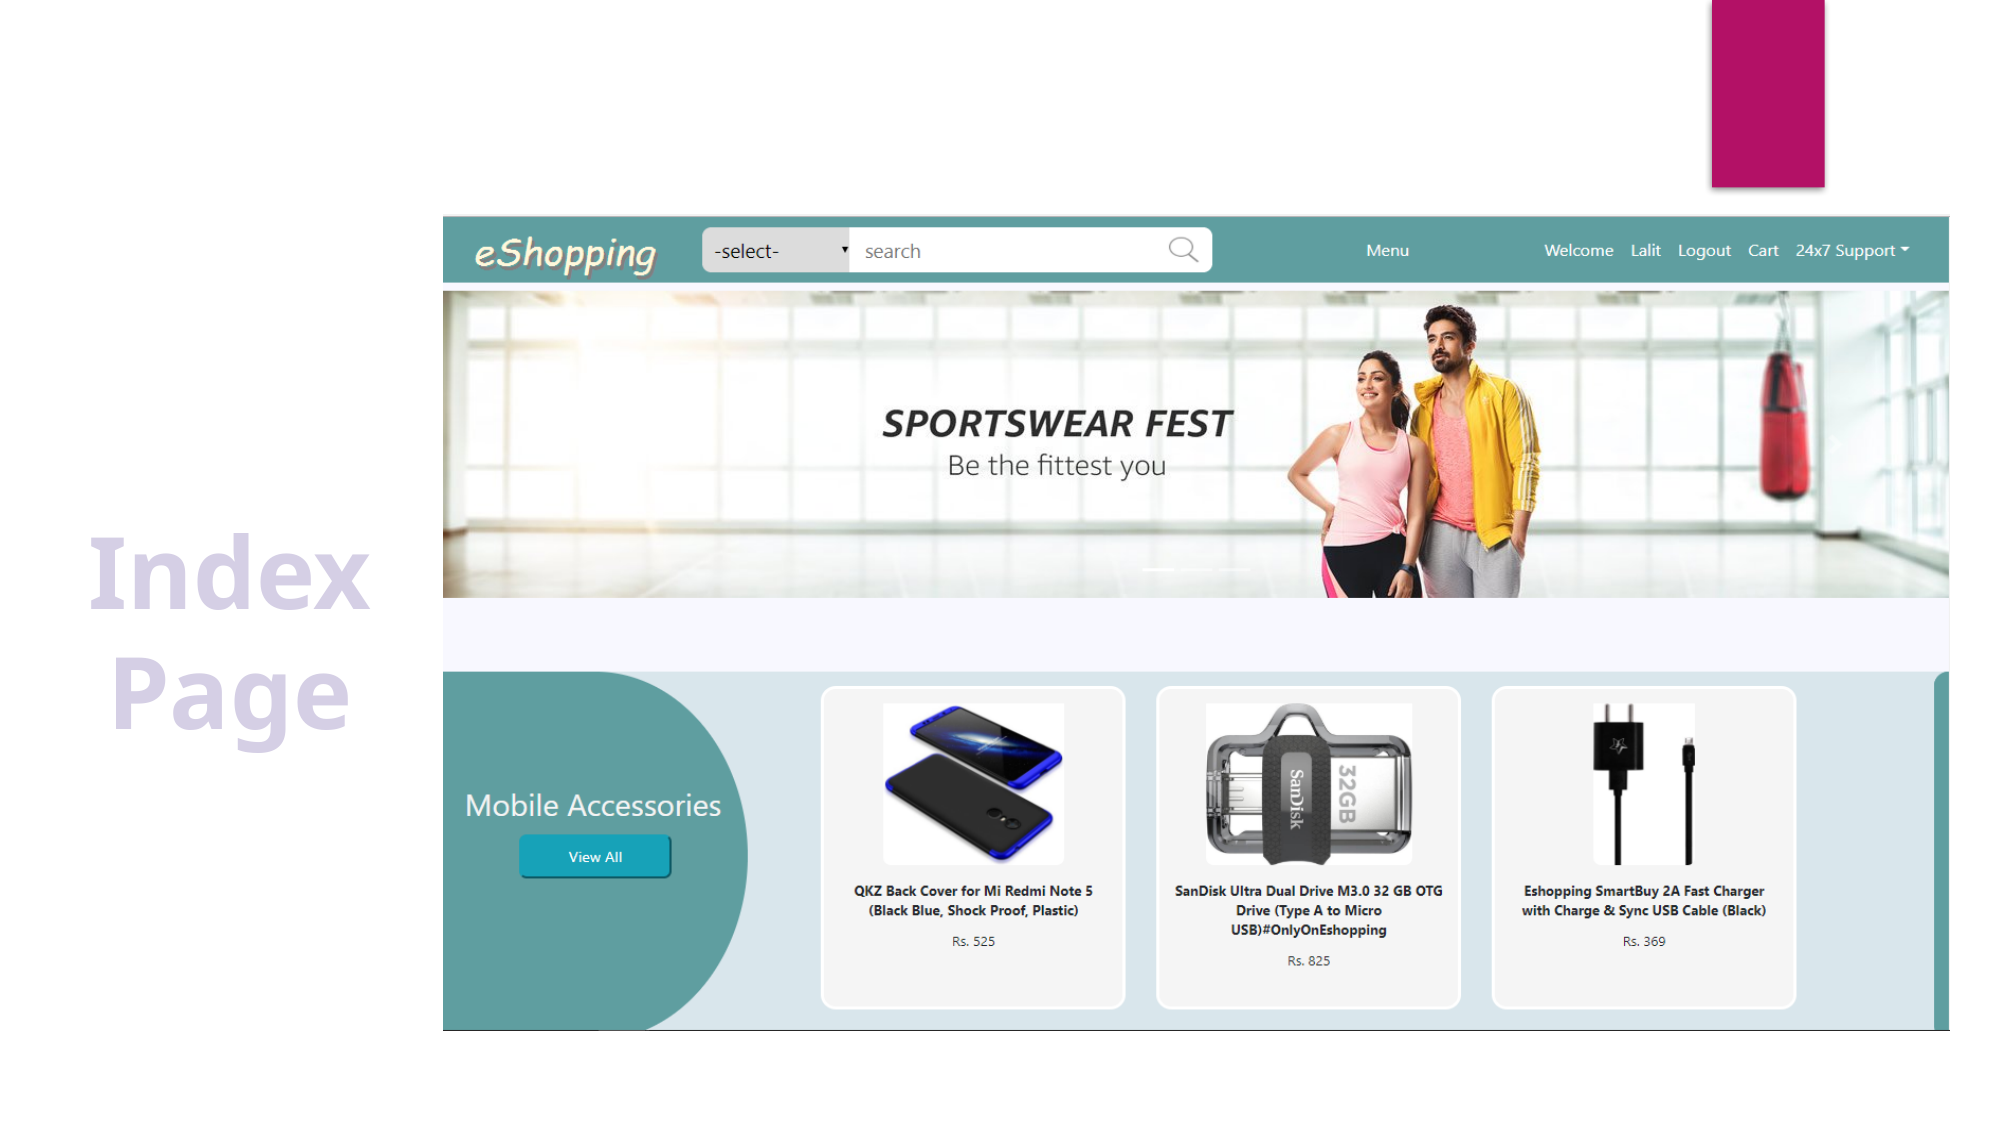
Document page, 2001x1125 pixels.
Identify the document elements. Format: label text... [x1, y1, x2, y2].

text_box Index Page [45, 502, 415, 758]
picture [443, 214, 1951, 1032]
